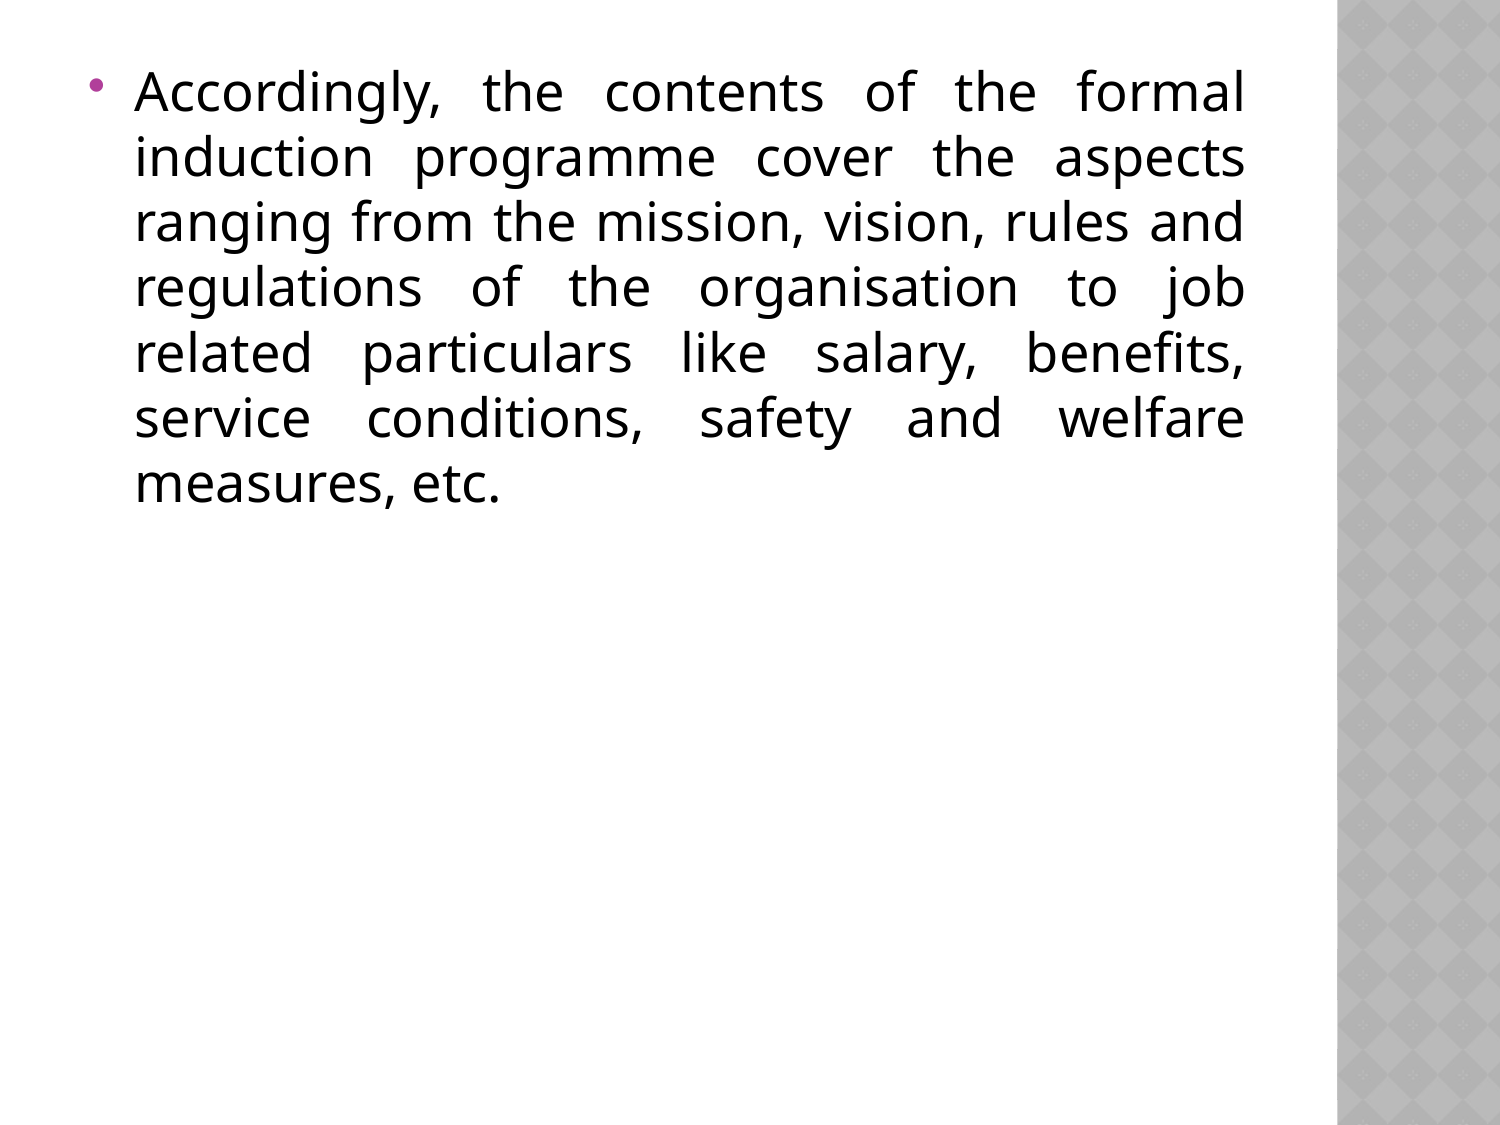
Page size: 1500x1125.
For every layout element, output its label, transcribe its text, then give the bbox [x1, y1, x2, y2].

list Accordingly, the contents of the formal induction programme cover the aspects ranging from the mission, vision, rules and regulations of the organisation to job related particulars like salary, benefits, service conditions, safety and welfare measures, etc. [75, 50, 1263, 1059]
